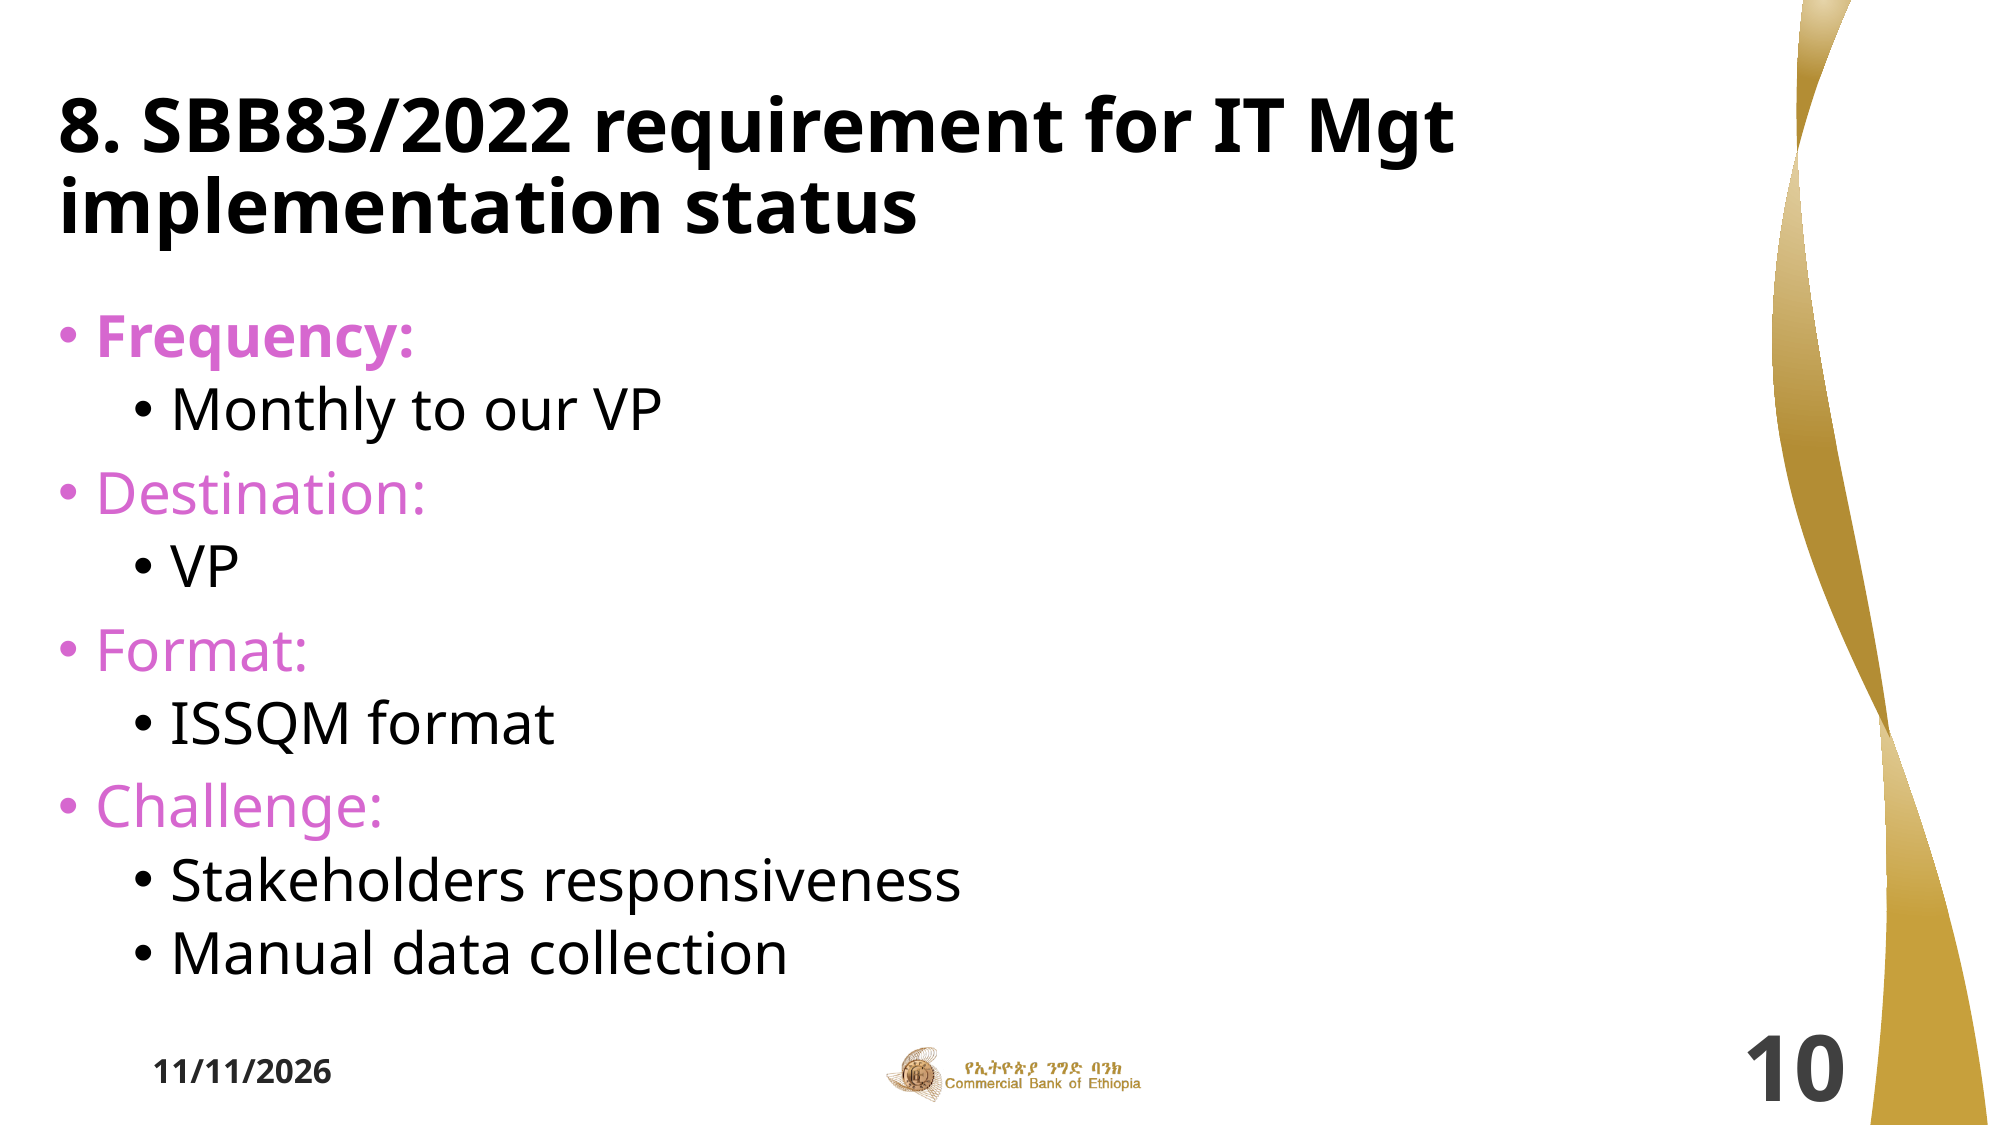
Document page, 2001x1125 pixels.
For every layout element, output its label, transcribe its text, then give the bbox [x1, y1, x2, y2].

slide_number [137, 1042, 588, 1103]
picture [878, 1045, 1163, 1103]
title 8. SBB83/2022 requirement for IT Mgt implementation status [43, 59, 1766, 278]
slide_number 10 [1412, 1042, 1863, 1103]
list Frequency: Monthly to our VP Destination: VP Format: ISSQM format Challenge: Stakeholders responsiveness Manual data collection [43, 299, 1766, 1014]
